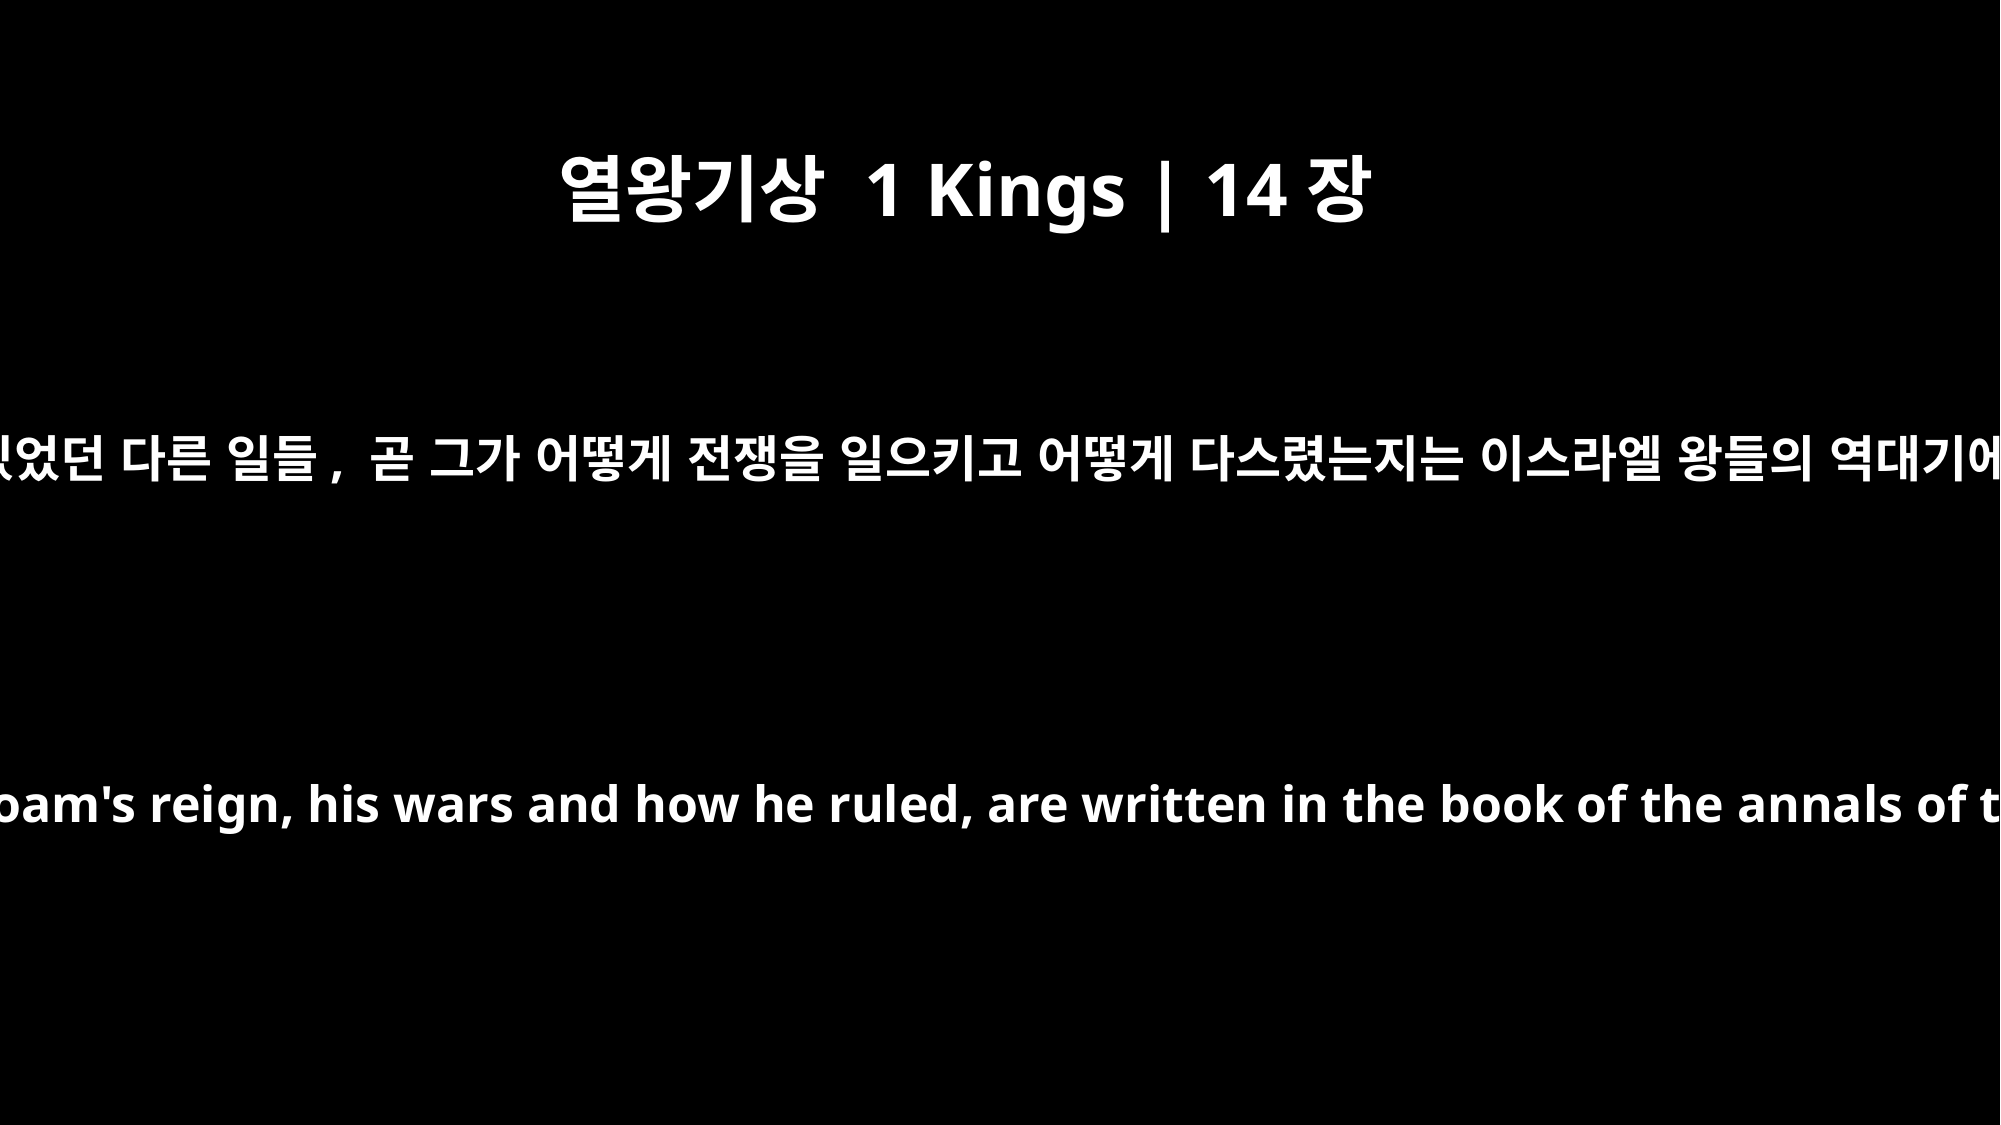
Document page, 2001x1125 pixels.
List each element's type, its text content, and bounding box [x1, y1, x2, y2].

text_box The other events of Jeroboam's reign, his wars and how he ruled, are written in the book of the annals of the kings of Israel. [0, 764, 2000, 840]
text_box 19 여로보암의 통치기에 있었던 다른 일들, 곧 그가 어떻게 전쟁을 일으키고 어떻게 다스렸는지는 이스라엘 왕들의 역대기에 기록돼 있습니다. [0, 359, 2000, 495]
text_box 열왕기상 1 Kings | 14장 [543, 136, 1389, 239]
